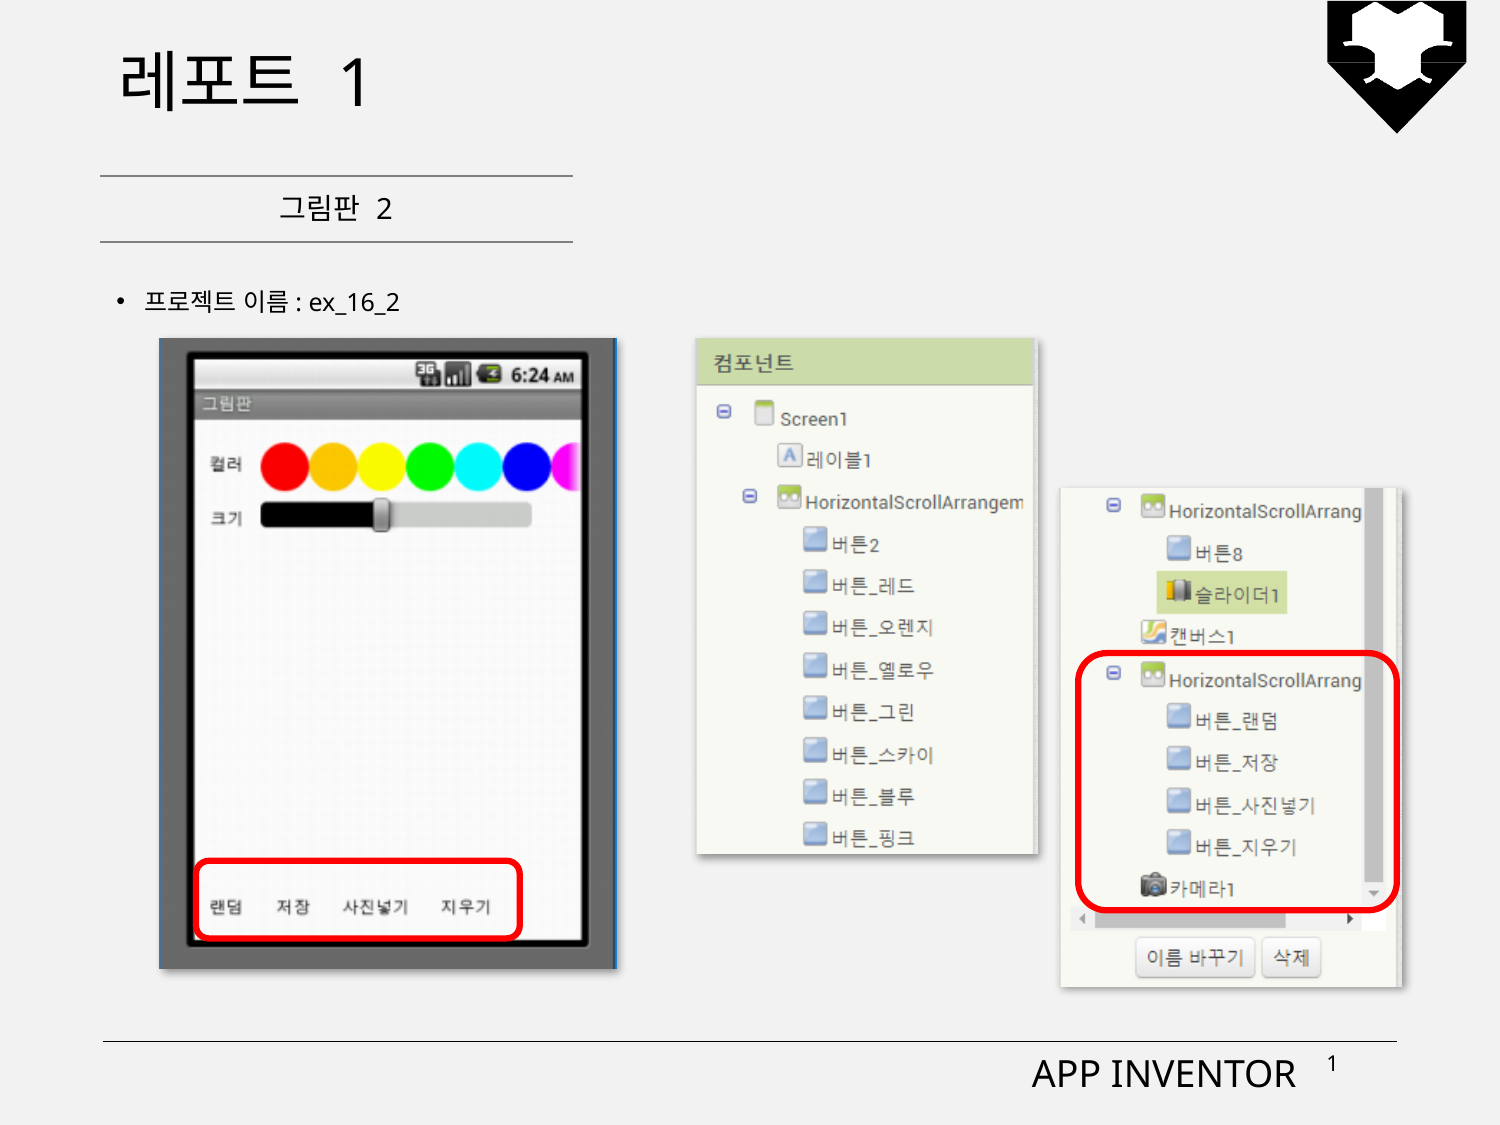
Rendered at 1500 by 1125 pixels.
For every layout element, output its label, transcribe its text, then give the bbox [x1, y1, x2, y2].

picture [1058, 488, 1402, 987]
text_box 프로젝트 이름: ex_16_2 [101, 264, 1399, 324]
picture [1342, 1, 1453, 90]
slide_number 1 [1311, 1042, 1397, 1103]
picture [694, 337, 1039, 854]
picture [159, 337, 617, 969]
title 레포트 1 [103, 38, 1346, 133]
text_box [100, 176, 573, 242]
footer APP INVENTOR [805, 1042, 1311, 1103]
